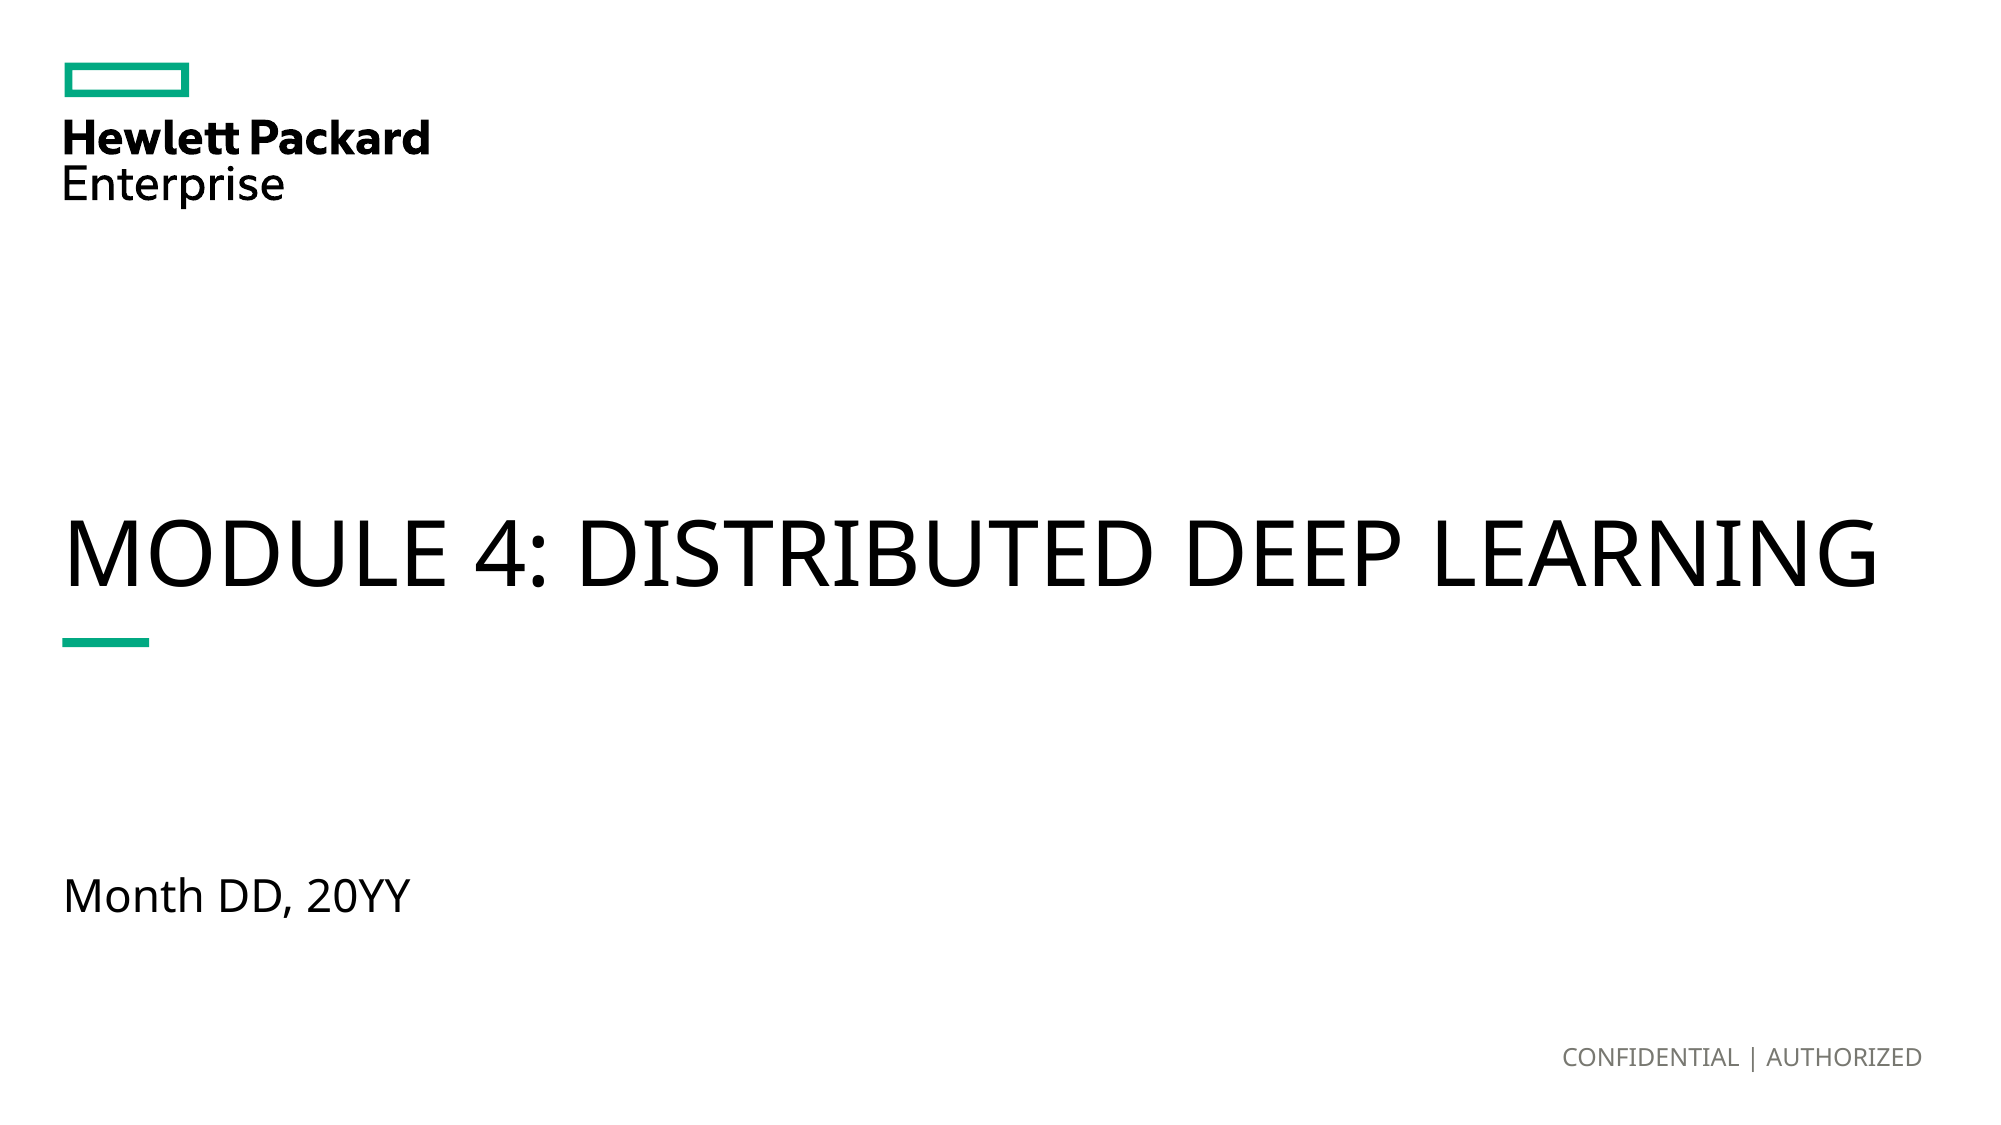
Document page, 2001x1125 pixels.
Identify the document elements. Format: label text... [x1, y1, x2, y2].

title Module 4: DISTRIBUTED DEEP LEARNING [43, 302, 1926, 624]
footer CONFIDENTIAL | AUTHORIZED [717, 1005, 1945, 1073]
list Month DD, 20YY [43, 853, 953, 918]
